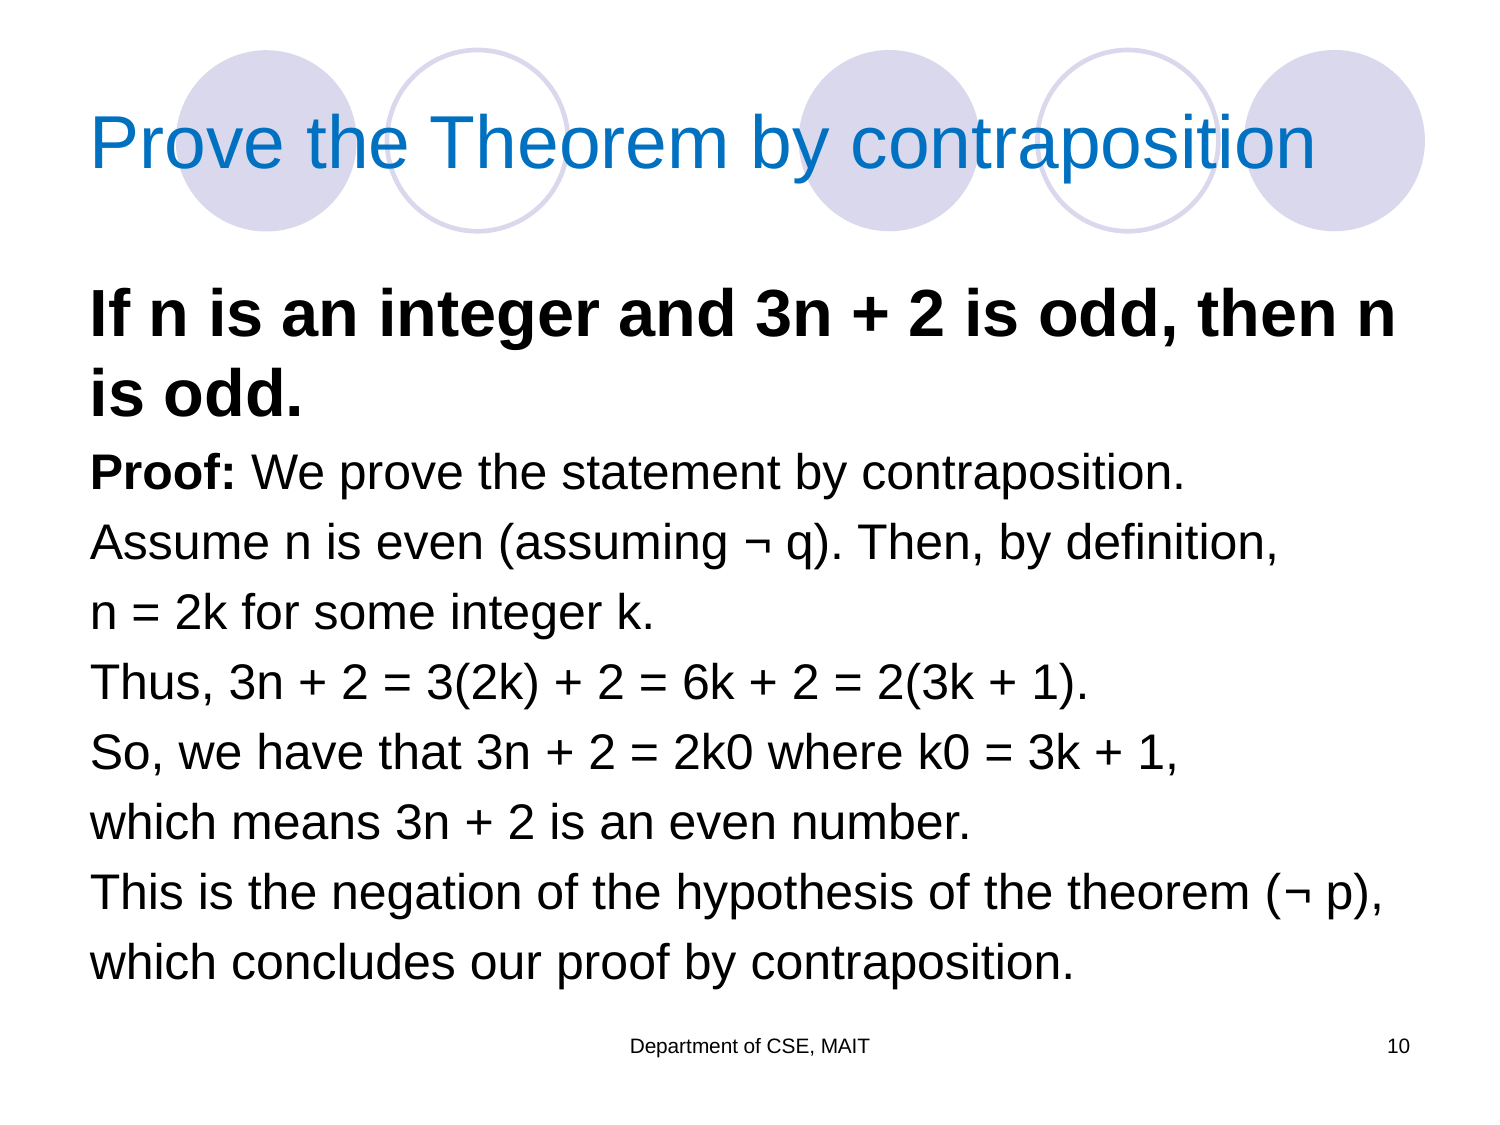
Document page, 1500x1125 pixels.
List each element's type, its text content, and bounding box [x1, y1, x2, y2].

slide_number 10 [1074, 1024, 1426, 1101]
footer Department of CSE, MAIT [512, 1024, 988, 1101]
list If n is an integer and 3n + 2 is odd, then n is odd. Proof: We prove the statement by contraposition. Assume n is even (assuming ¬ q). Then, by definition, n = 2k for some integer k. Thus, 3n + 2 = 3(2k) + 2 = 6k + 2 = 2(3k + 1). So, we have that 3n + 2 = 2k0 where k0 = 3k + 1, which means 3n + 2 is an even number. This is the negation of the hypothesis of the theorem (¬ p), which concludes our proof by contraposition. [74, 262, 1426, 1006]
title Prove the Theorem by contraposition [74, 44, 1426, 233]
